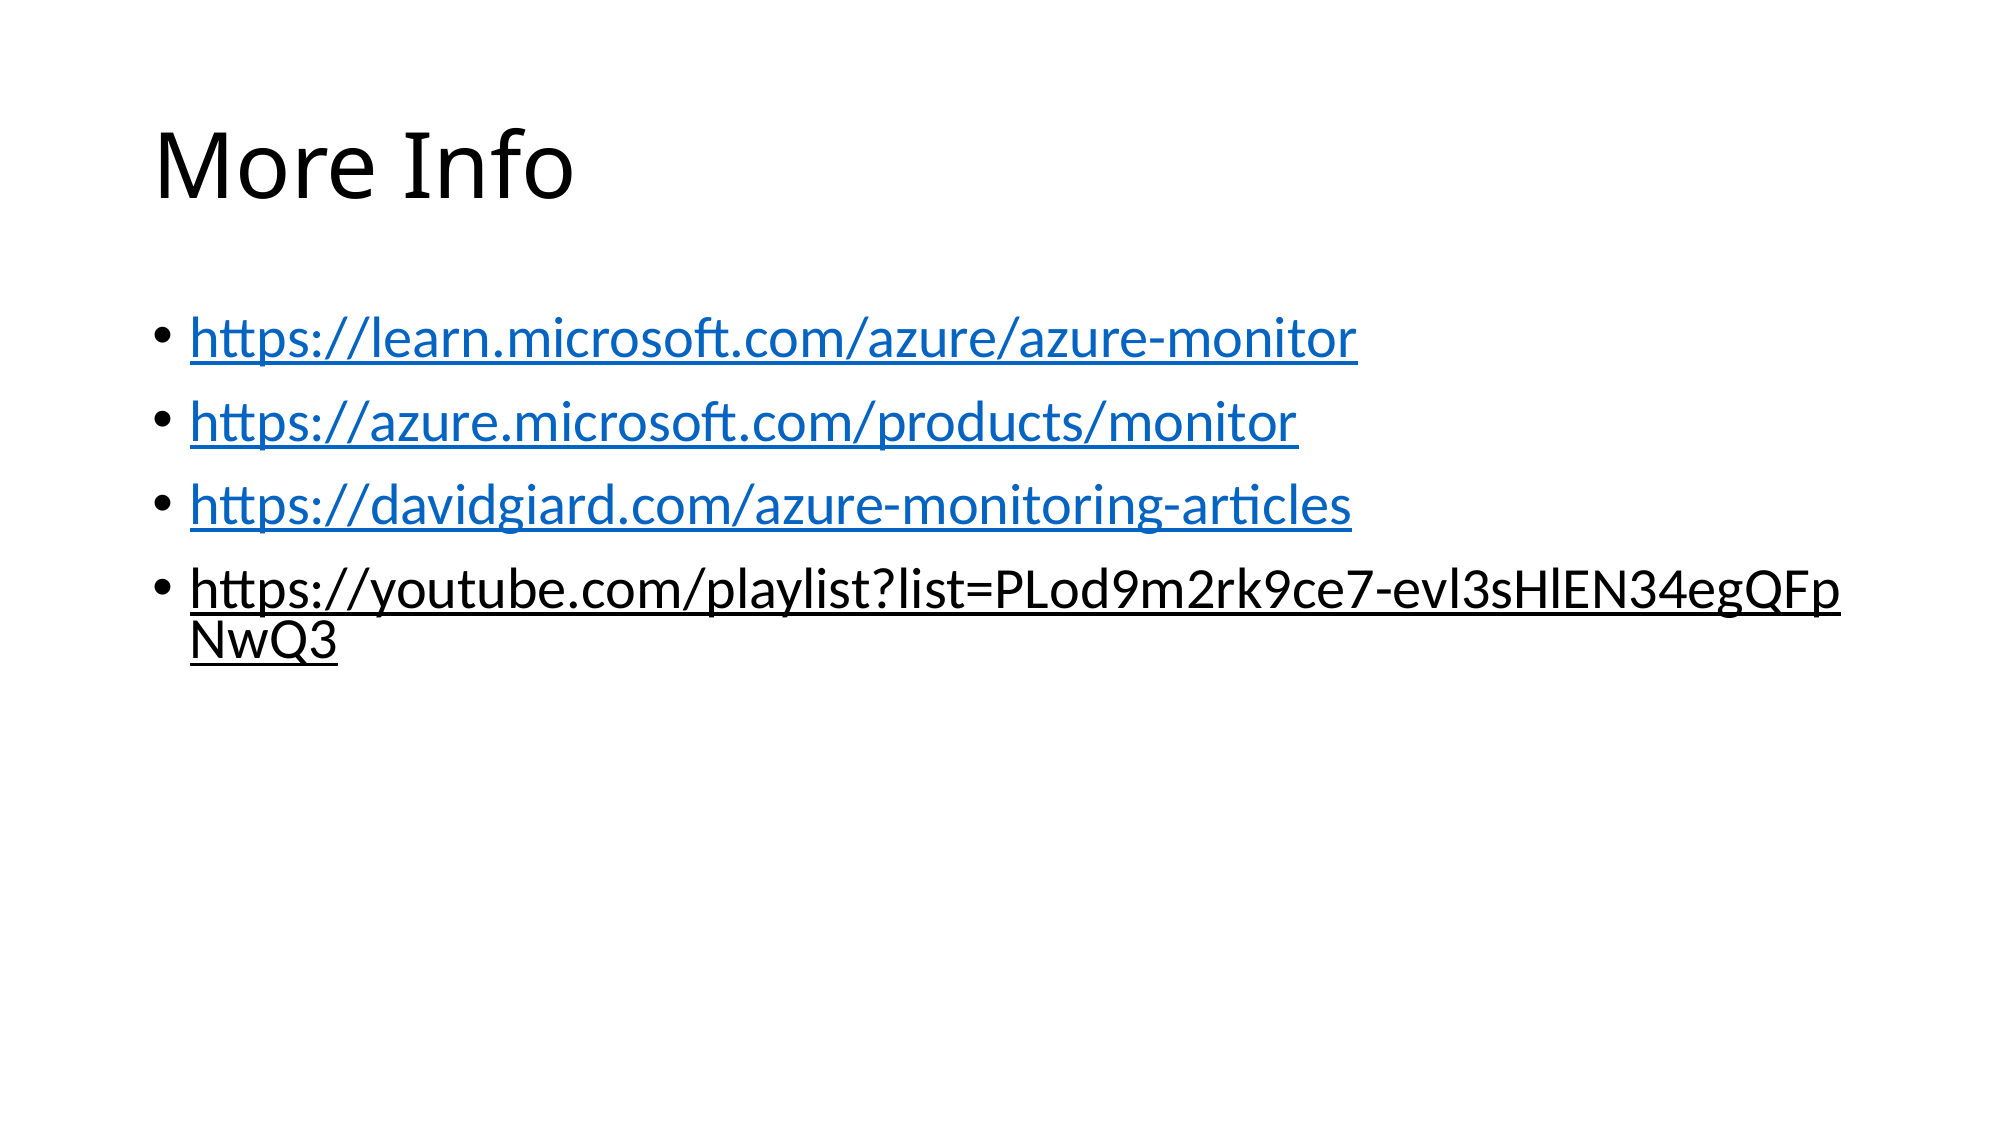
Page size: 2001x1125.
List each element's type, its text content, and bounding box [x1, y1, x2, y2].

list https://learn.microsoft.com/azure/azure-monitor https://azure.microsoft.com/products/monitor https://davidgiard.com/azure-monitoring-articles https://youtube.com/playlist?list=PLod9m2rk9ce7-evl3sHlEN34egQFpNwQ3 [137, 299, 1863, 1014]
title More Info [137, 59, 1863, 278]
